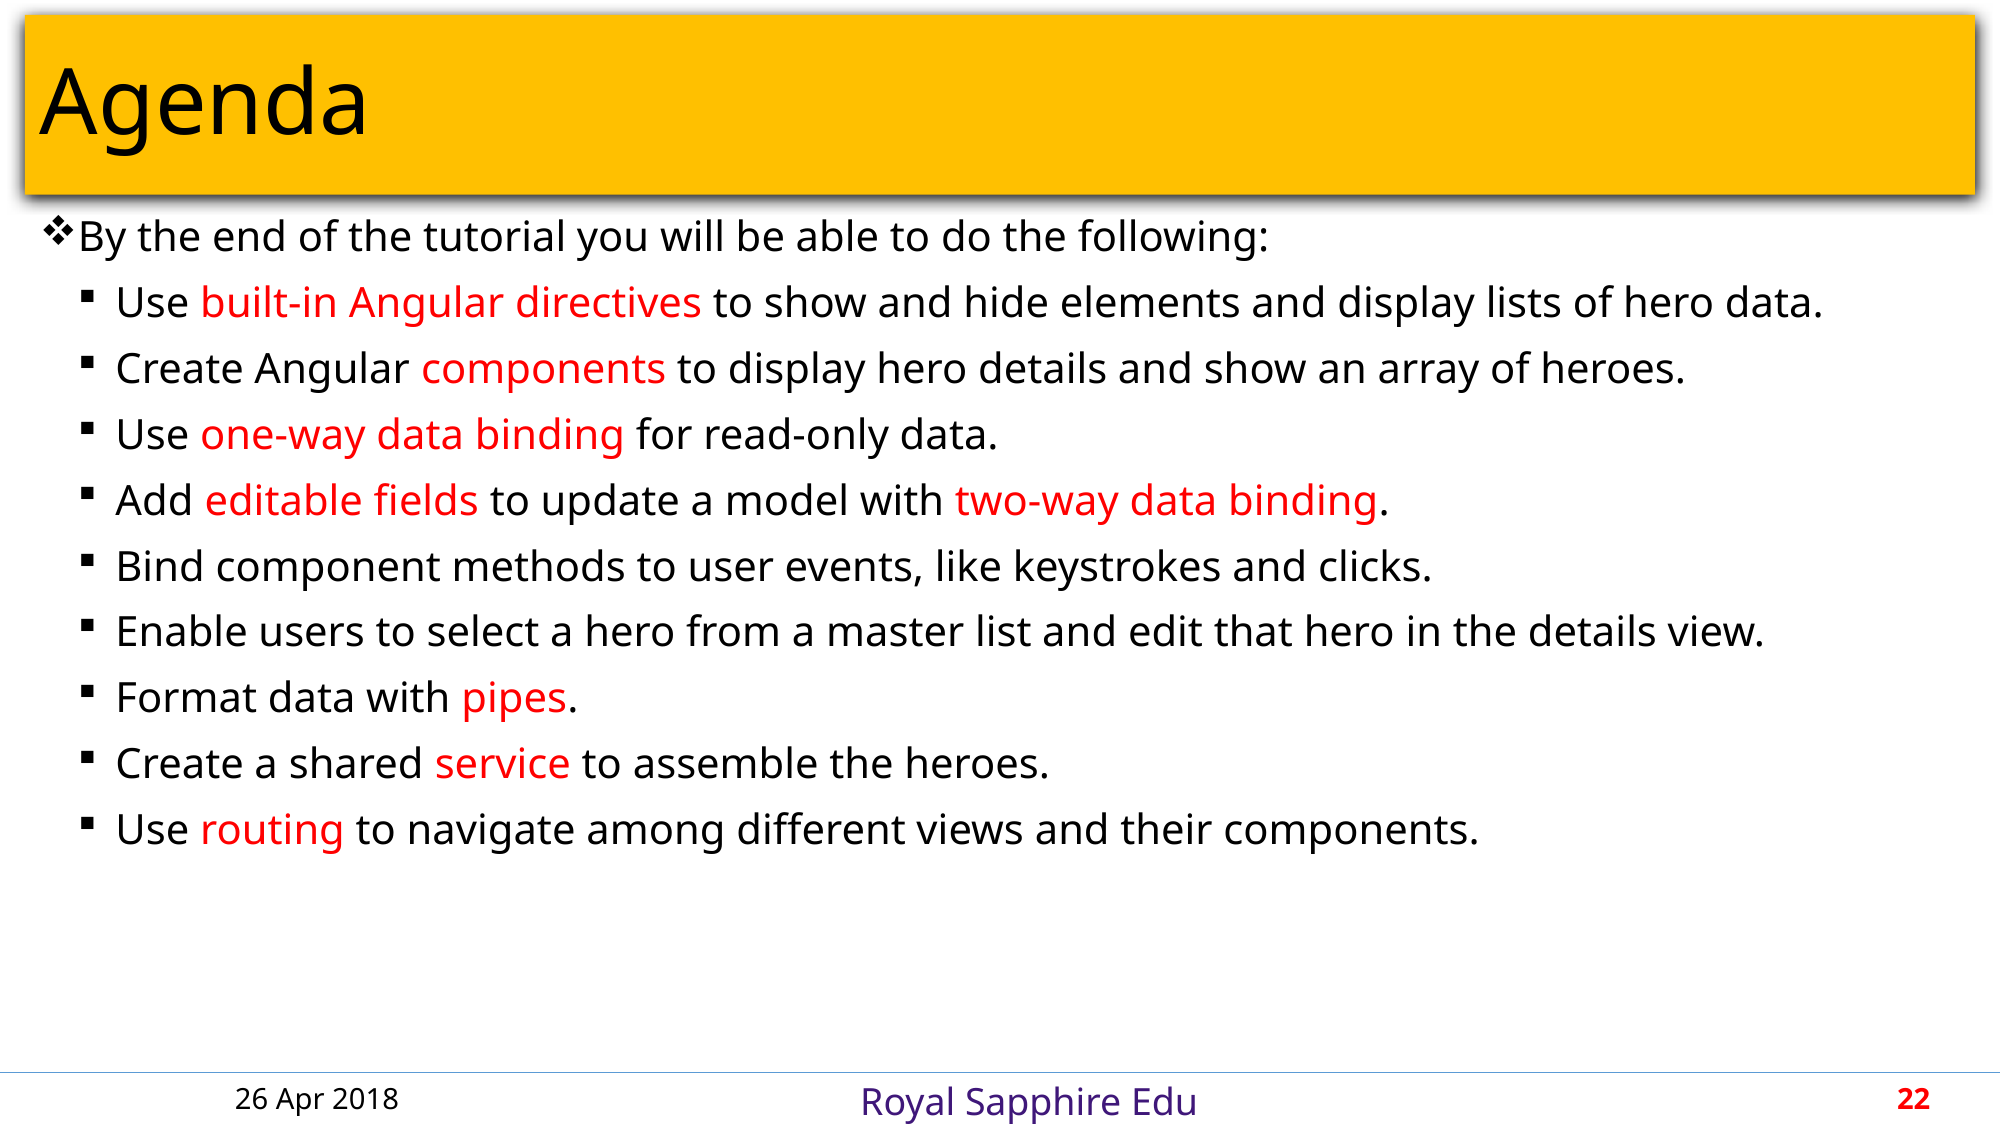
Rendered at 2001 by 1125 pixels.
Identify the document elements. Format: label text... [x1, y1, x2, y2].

list By the end of the tutorial you will be able to do the following: Use built-in Angular directives to show and hide elements and display lists of hero data. Create Angular components to display hero details and show an array of heroes. Use one-way data binding for read-only data. Add editable fields to update a model with two-way data binding. Bind component methods to user events, like keystrokes and clicks. Enable users to select a hero from a master list and edit that hero in the details view. Format data with pipes. Create a shared service to assemble the heroes. Use routing to navigate among different views and their components. [24, 208, 1975, 1063]
title Agenda [24, 14, 1975, 195]
slide_number 22 [1495, 1072, 1946, 1115]
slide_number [220, 1072, 671, 1115]
